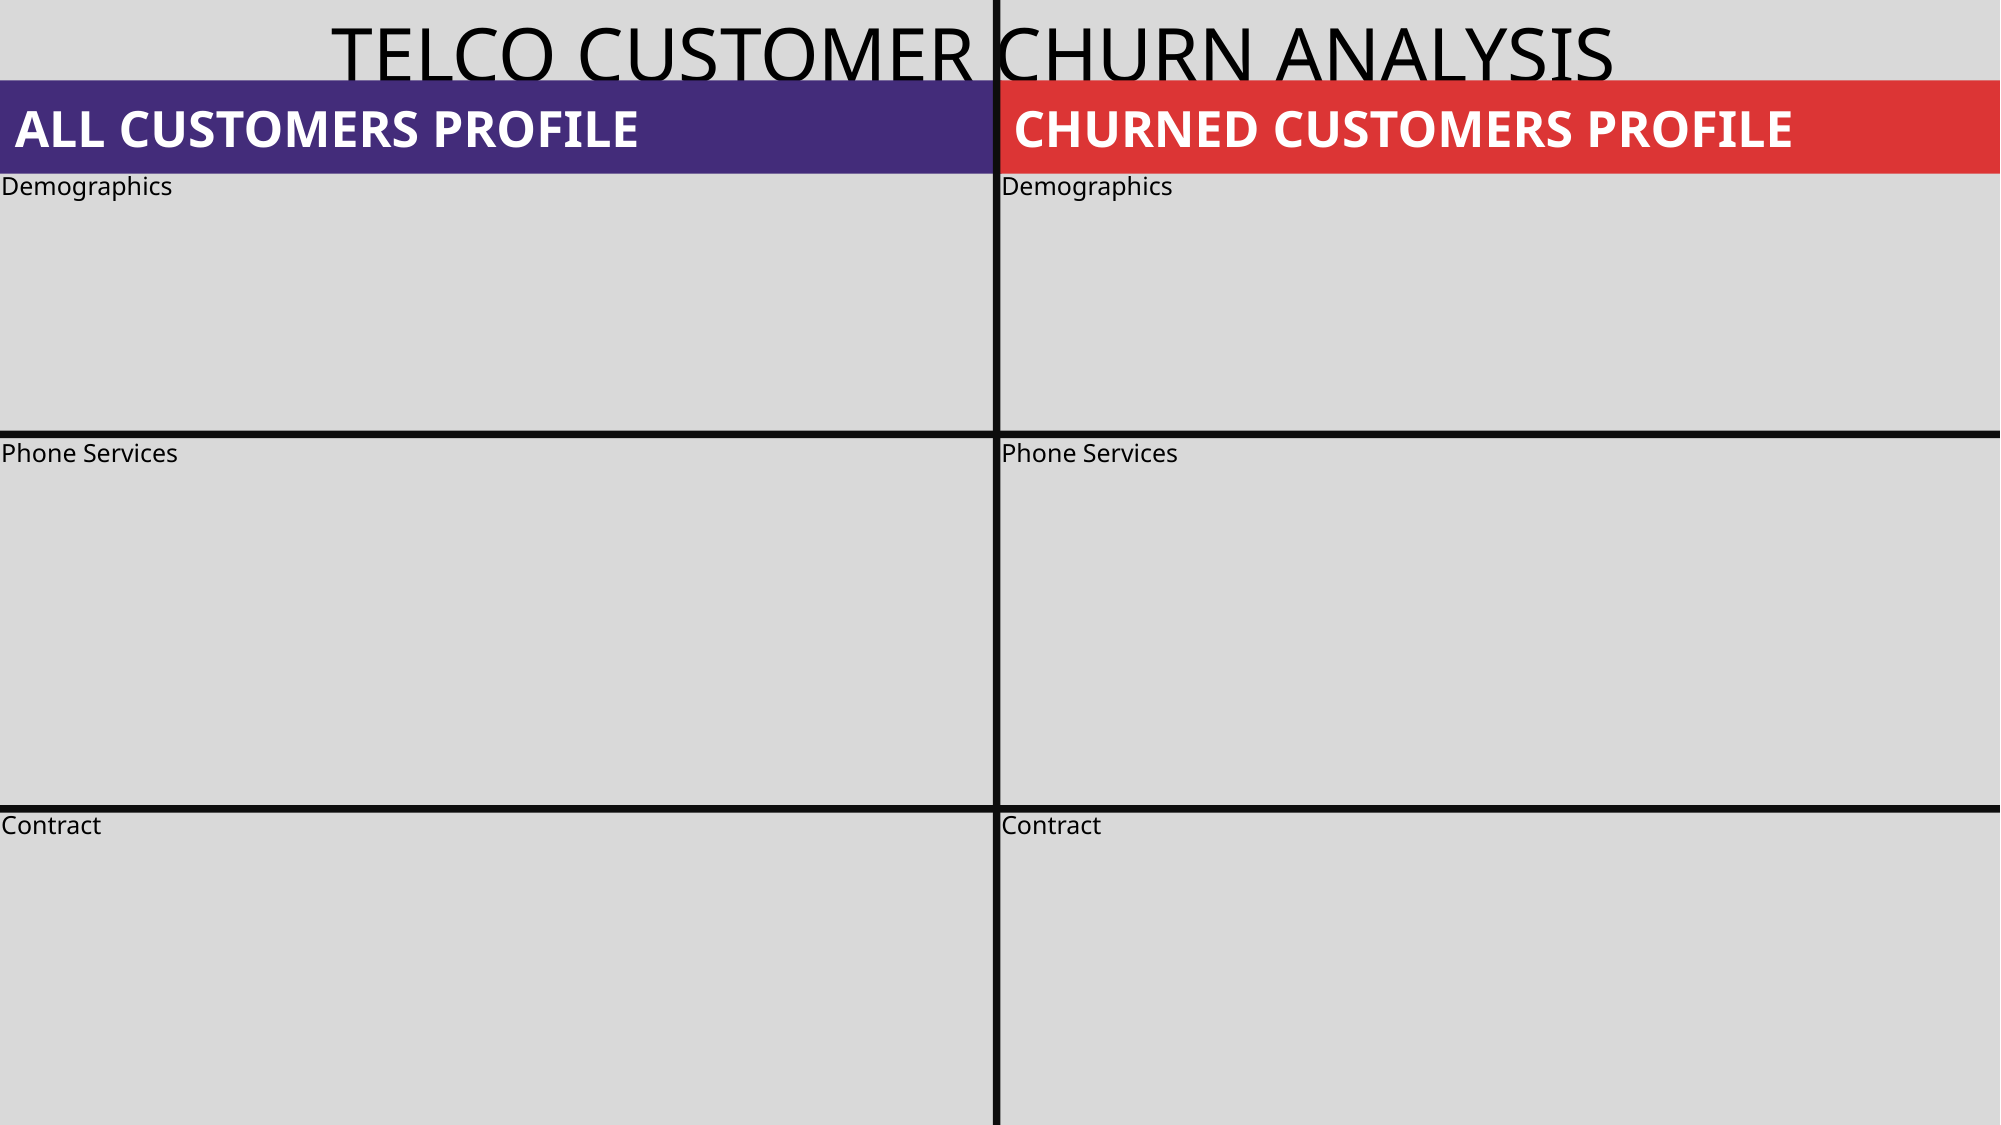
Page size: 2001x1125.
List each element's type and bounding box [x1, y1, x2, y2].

text_box [0, 0, 2000, 1125]
